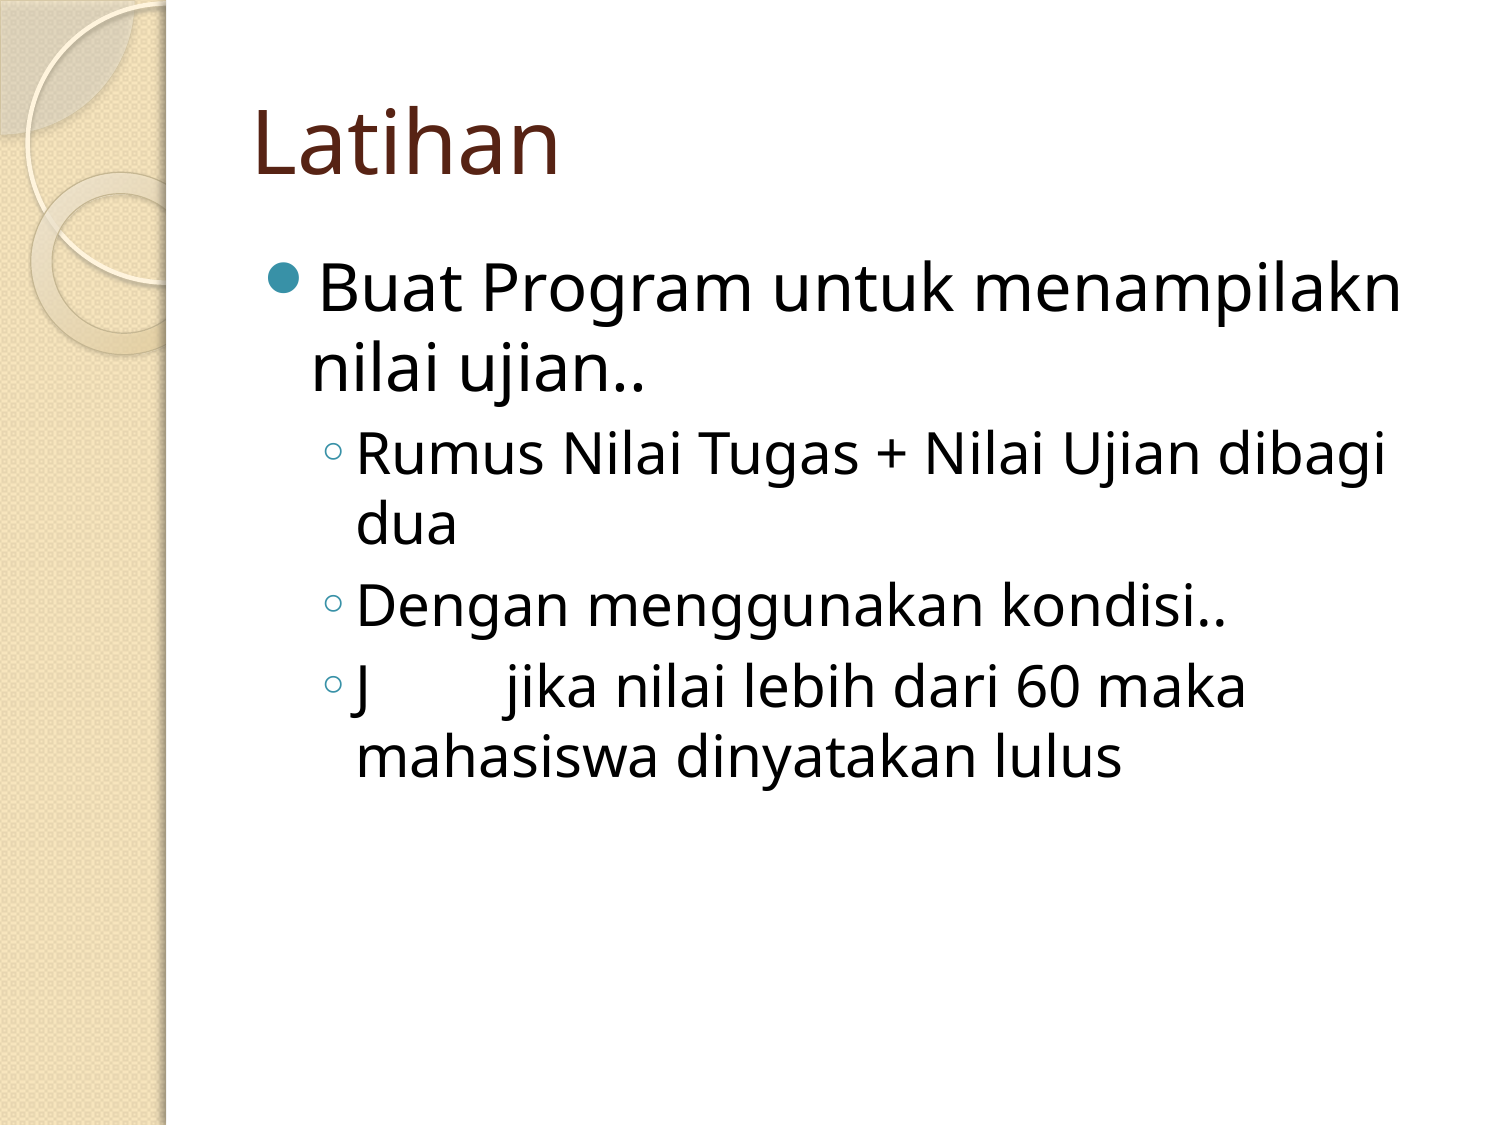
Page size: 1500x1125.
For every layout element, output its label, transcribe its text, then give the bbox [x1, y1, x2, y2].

title Latihan [235, 45, 1466, 233]
list Buat Program untuk menampilakn nilai ujian.. Rumus Nilai Tugas + Nilai Ujian dibagi dua Dengan menggunakan kondisi.. J jika nilai lebih dari 60 maka mahasiswa dinyatakan lulus [235, 237, 1466, 1025]
